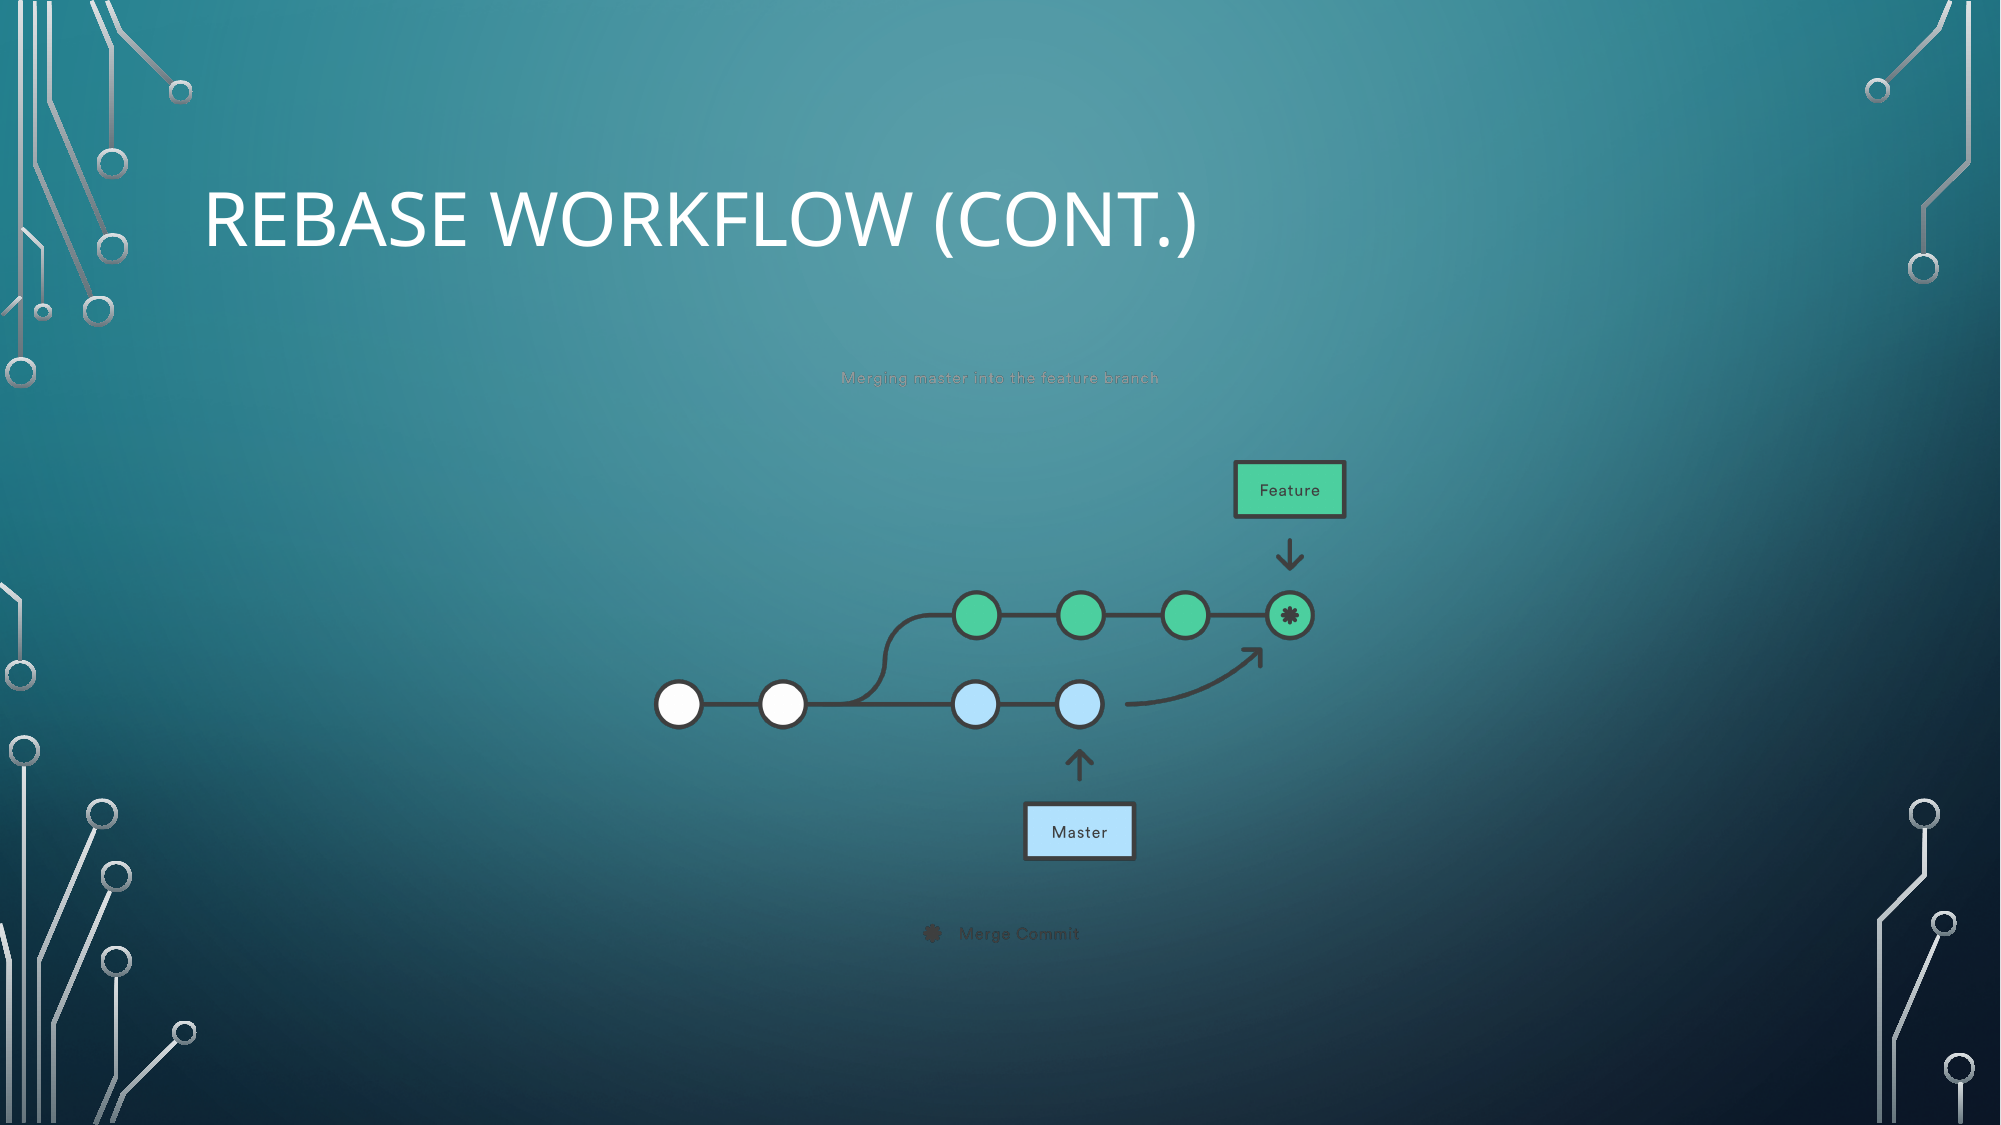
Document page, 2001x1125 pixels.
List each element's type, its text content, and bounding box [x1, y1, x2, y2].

title Rebase workflow (Cont.) [187, 101, 1813, 344]
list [565, 368, 1434, 951]
